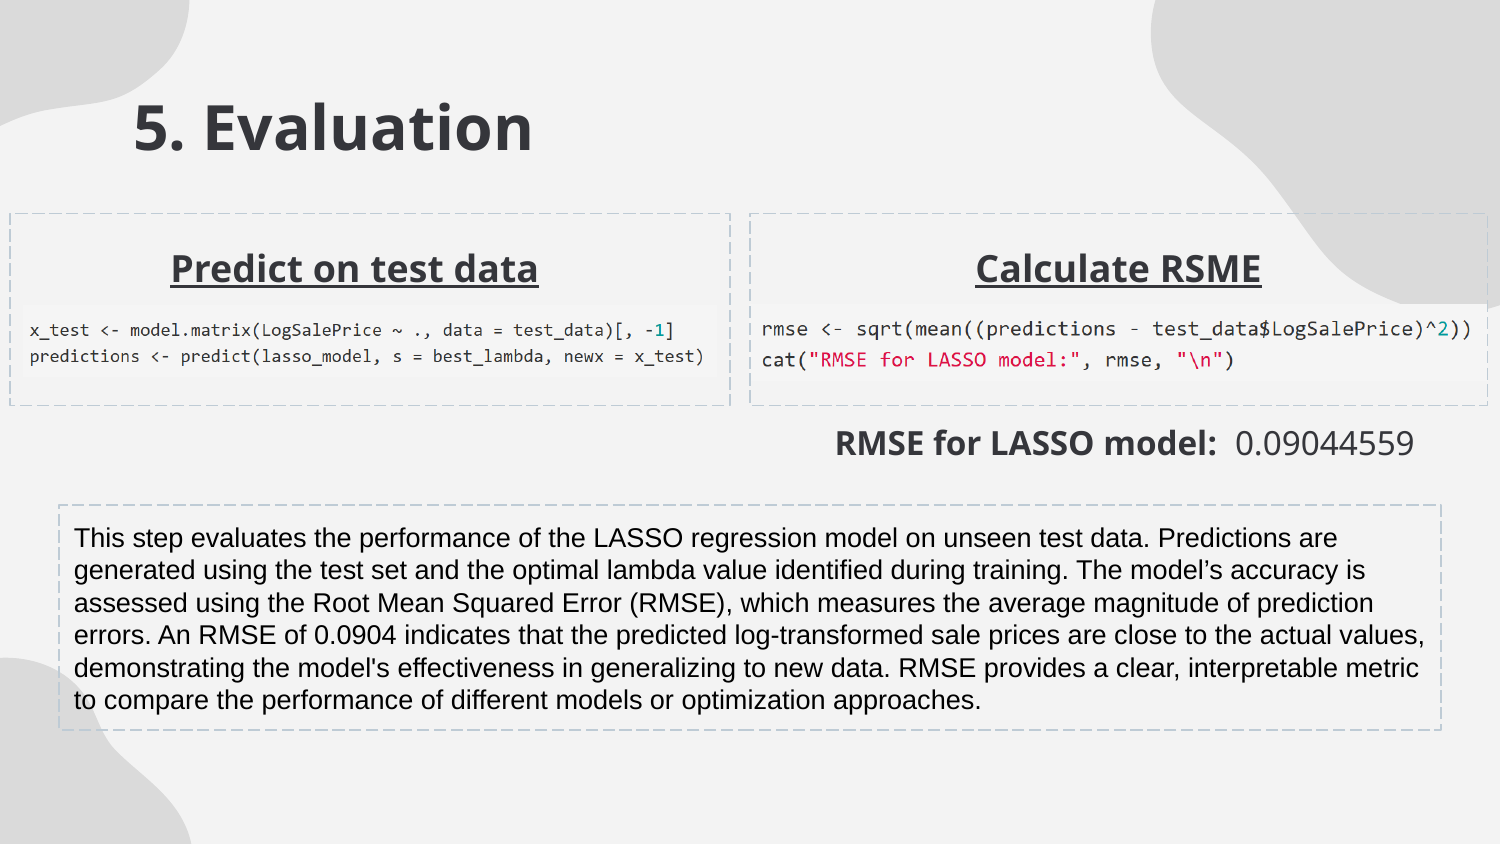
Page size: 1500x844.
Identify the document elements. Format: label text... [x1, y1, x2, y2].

text_box This step evaluates the performance of the LASSO regression model on unseen test data. Predictions are generated using the test set and the optimal lambda value identified during training. The model’s accuracy is assessed using the Root Mean Squared Error (RMSE), which measures the average magnitude of prediction errors. An RMSE of 0.0904 indicates that the predicted log-transformed sale prices are close to the actual values, demonstrating the model's effectiveness in generalizing to new data. RMSE provides a clear, interpretable metric to compare the performance of different models or optimization approaches. [58, 505, 1441, 730]
picture [23, 305, 717, 377]
picture [749, 304, 1488, 382]
text_box [10, 213, 730, 406]
text_box RMSE for LASSO model: 0.09044559 [749, 406, 1500, 477]
title 5. Evaluation [118, 72, 1382, 167]
text_box [749, 213, 1488, 304]
text_box [749, 389, 1488, 406]
